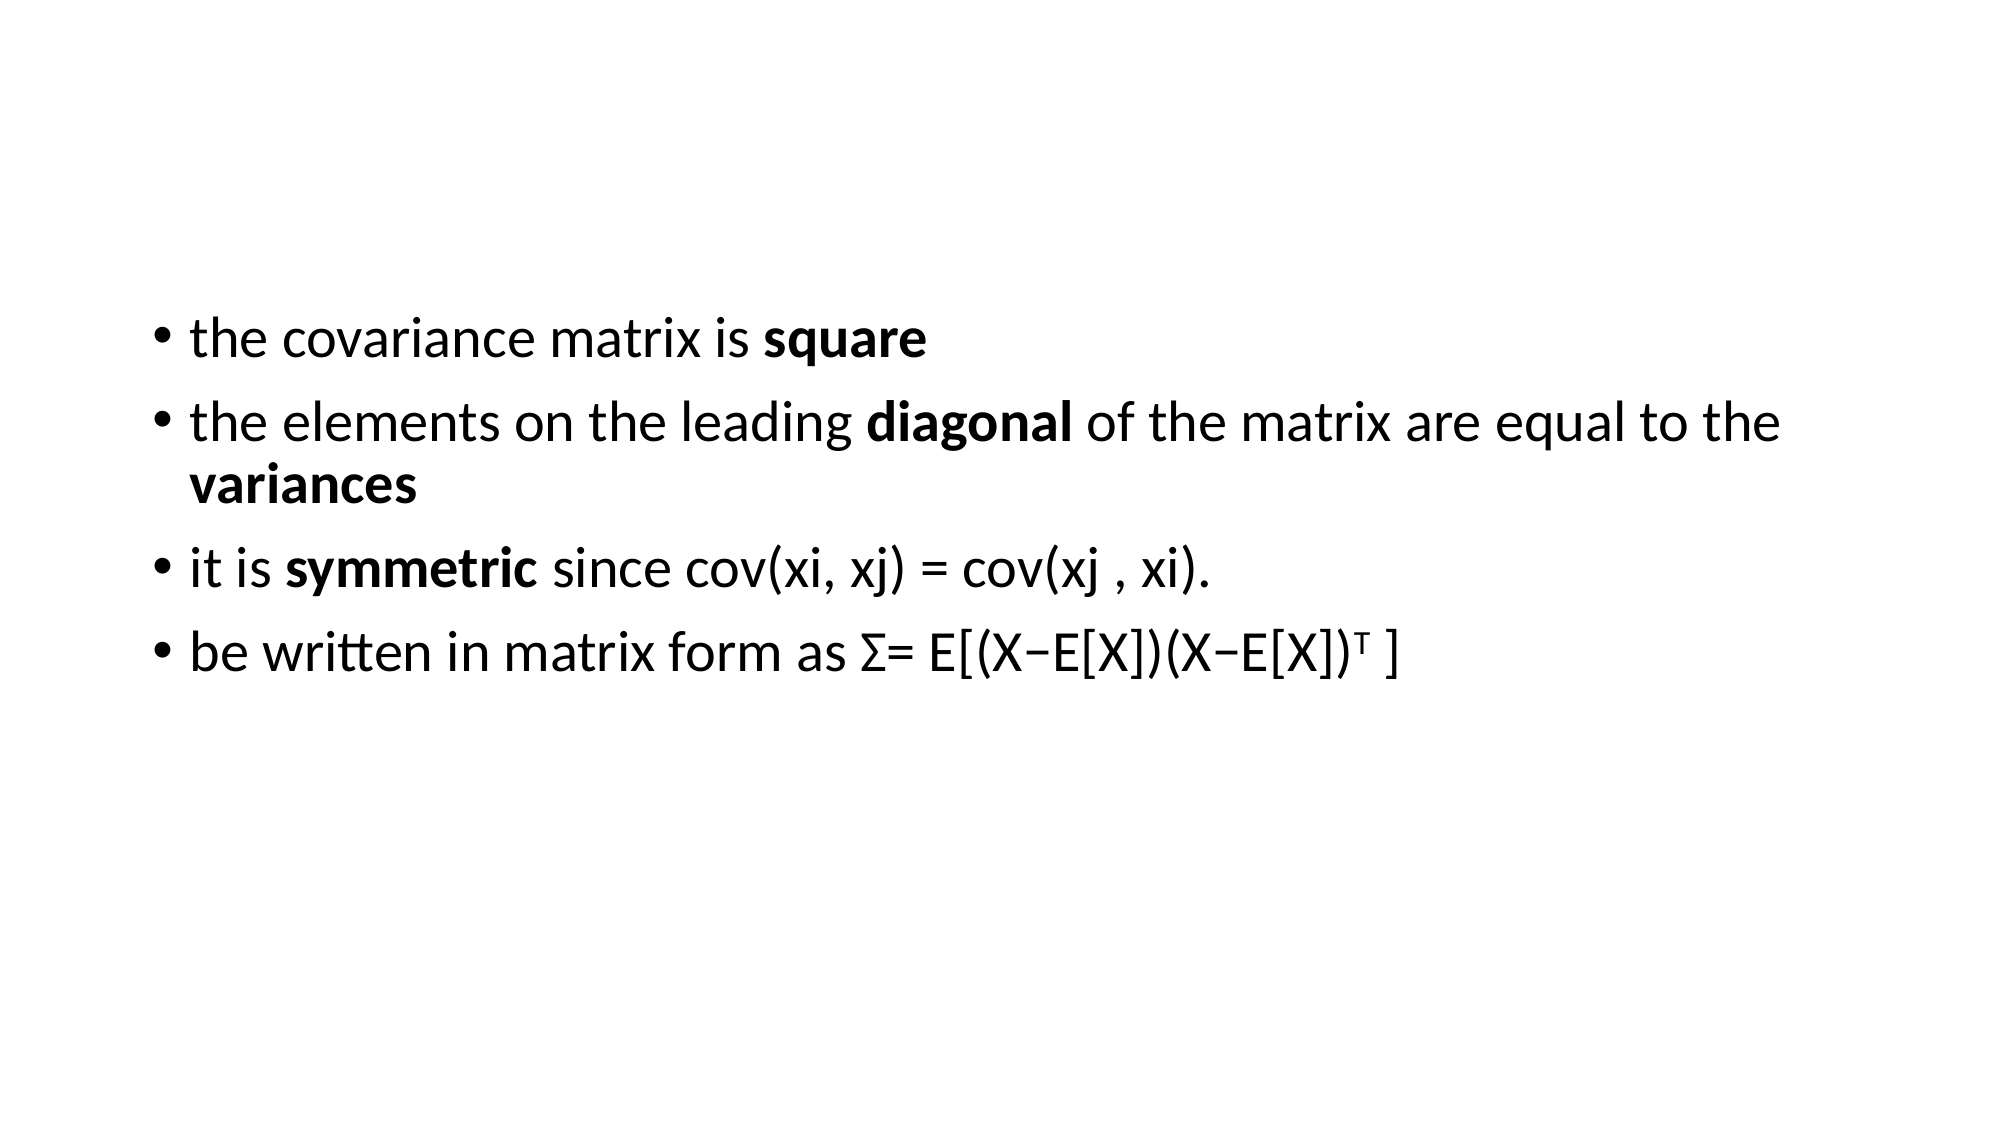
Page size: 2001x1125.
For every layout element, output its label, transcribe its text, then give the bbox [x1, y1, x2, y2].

list the covariance matrix is square the elements on the leading diagonal of the matrix are equal to the variances it is symmetric since cov(xi, xj) = cov(xj , xi). be written in matrix form as Σ= E[(X−E[X])(X−E[X])T ] [137, 299, 1863, 1014]
